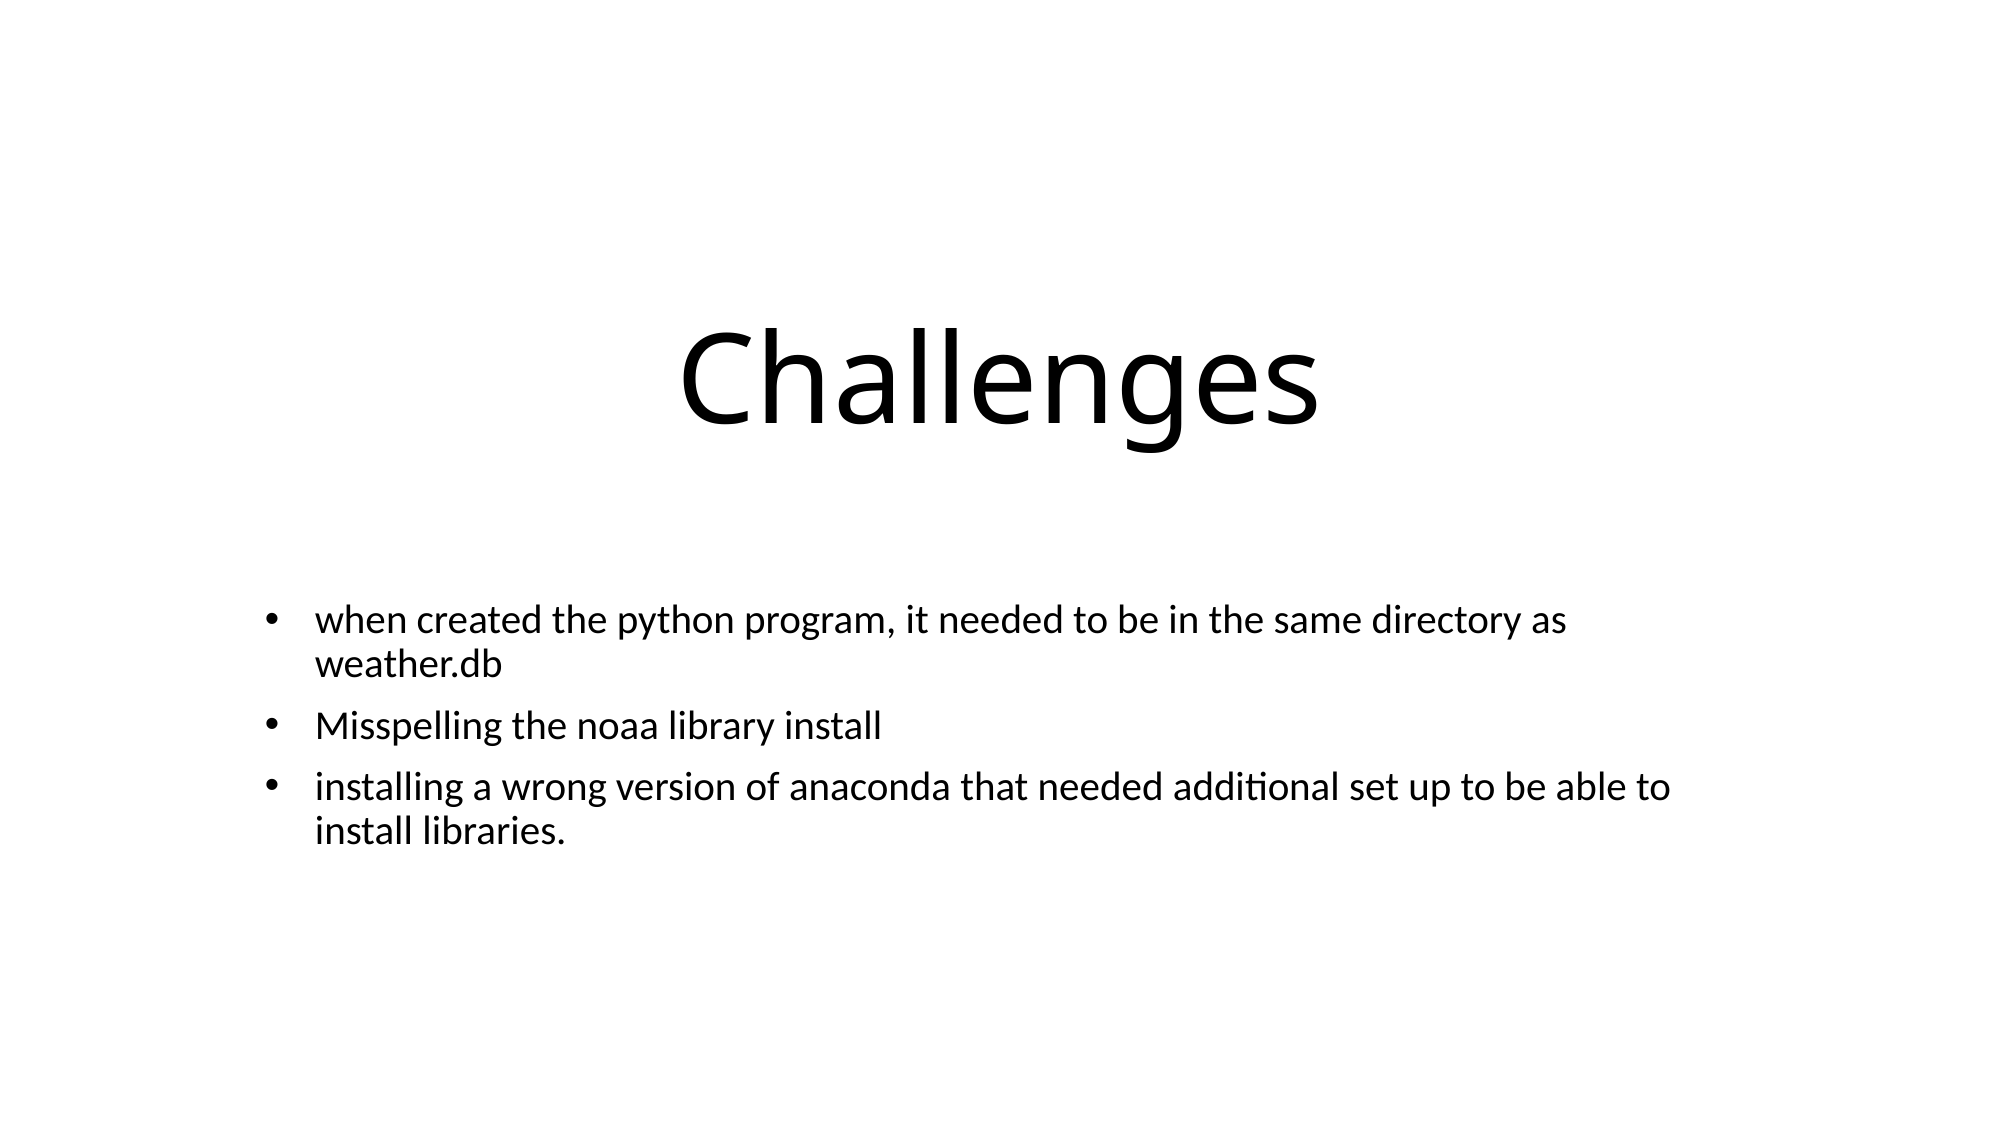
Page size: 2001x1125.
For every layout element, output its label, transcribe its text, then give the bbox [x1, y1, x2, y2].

subtitle when created the python program, it needed to be in the same directory as weather.db Misspelling the noaa library install installing a wrong version of anaconda that needed additional set up to be able to install libraries. [249, 590, 1750, 863]
title Challenges [249, 66, 1750, 459]
